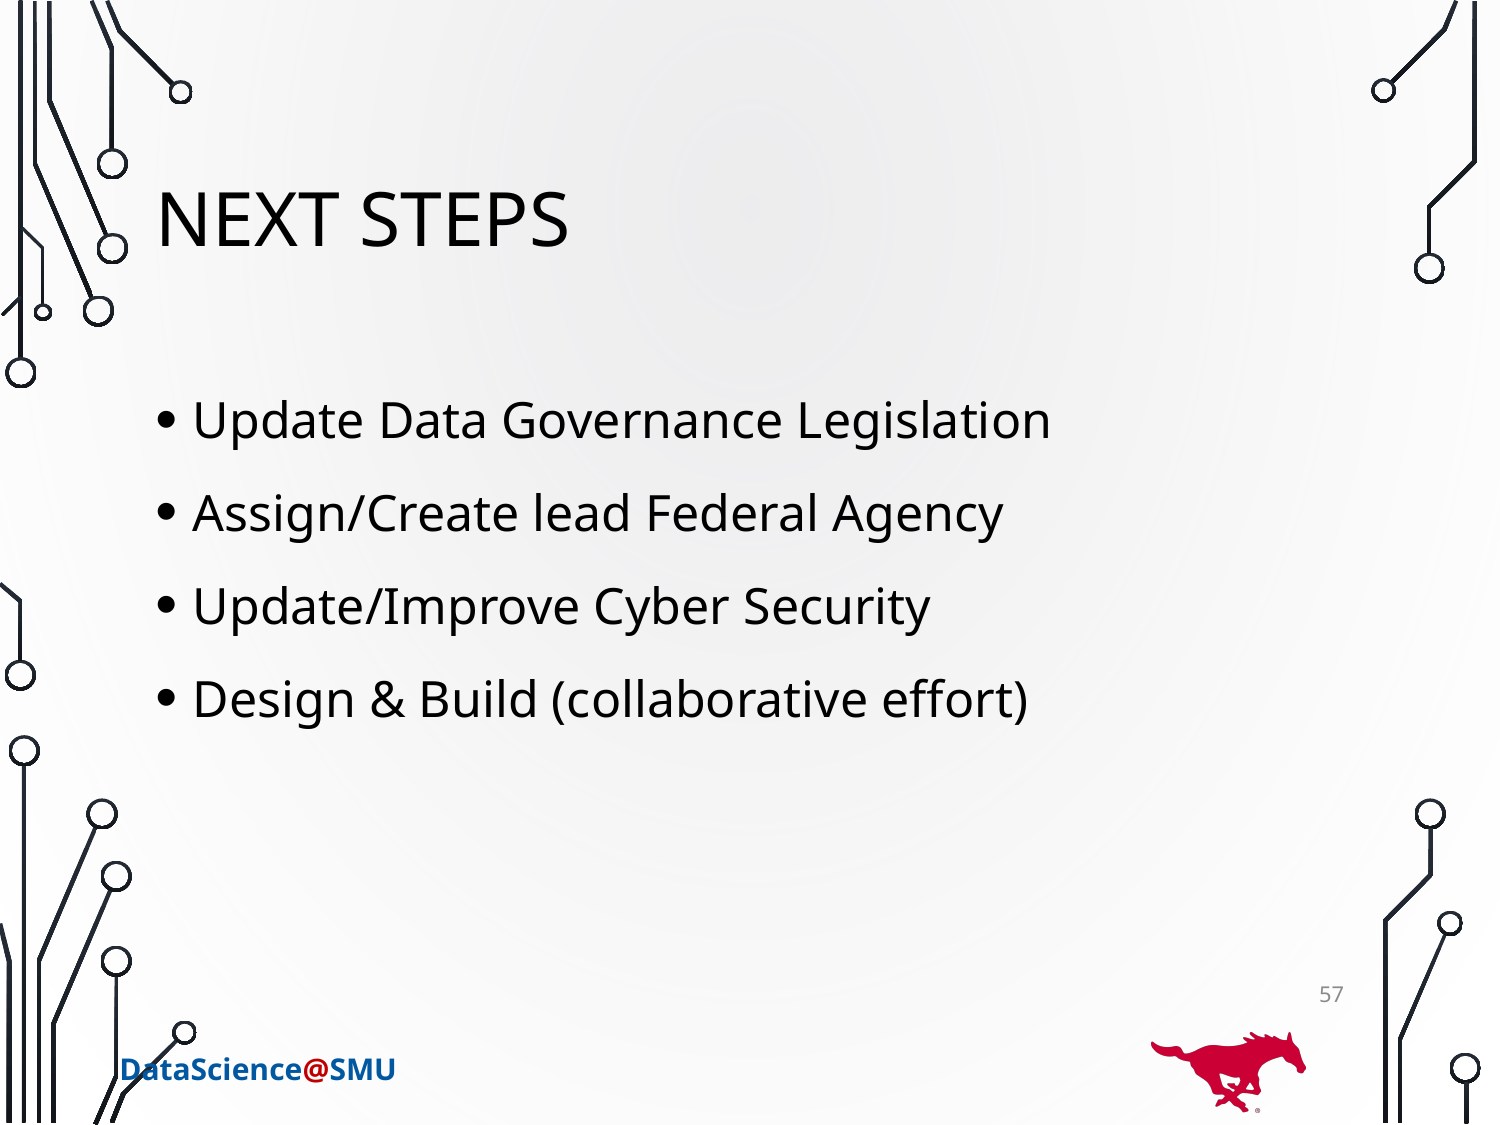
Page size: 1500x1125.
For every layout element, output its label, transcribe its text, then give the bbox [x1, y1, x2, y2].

picture [1151, 1032, 1306, 1113]
list Update Data Governance Legislation Assign/Create lead Federal Agency Update/Improve Cyber Security Design & Build (collaborative effort) [140, 369, 1360, 950]
slide_number 57 [1264, 965, 1360, 1025]
title Next Steps [140, 101, 1360, 344]
